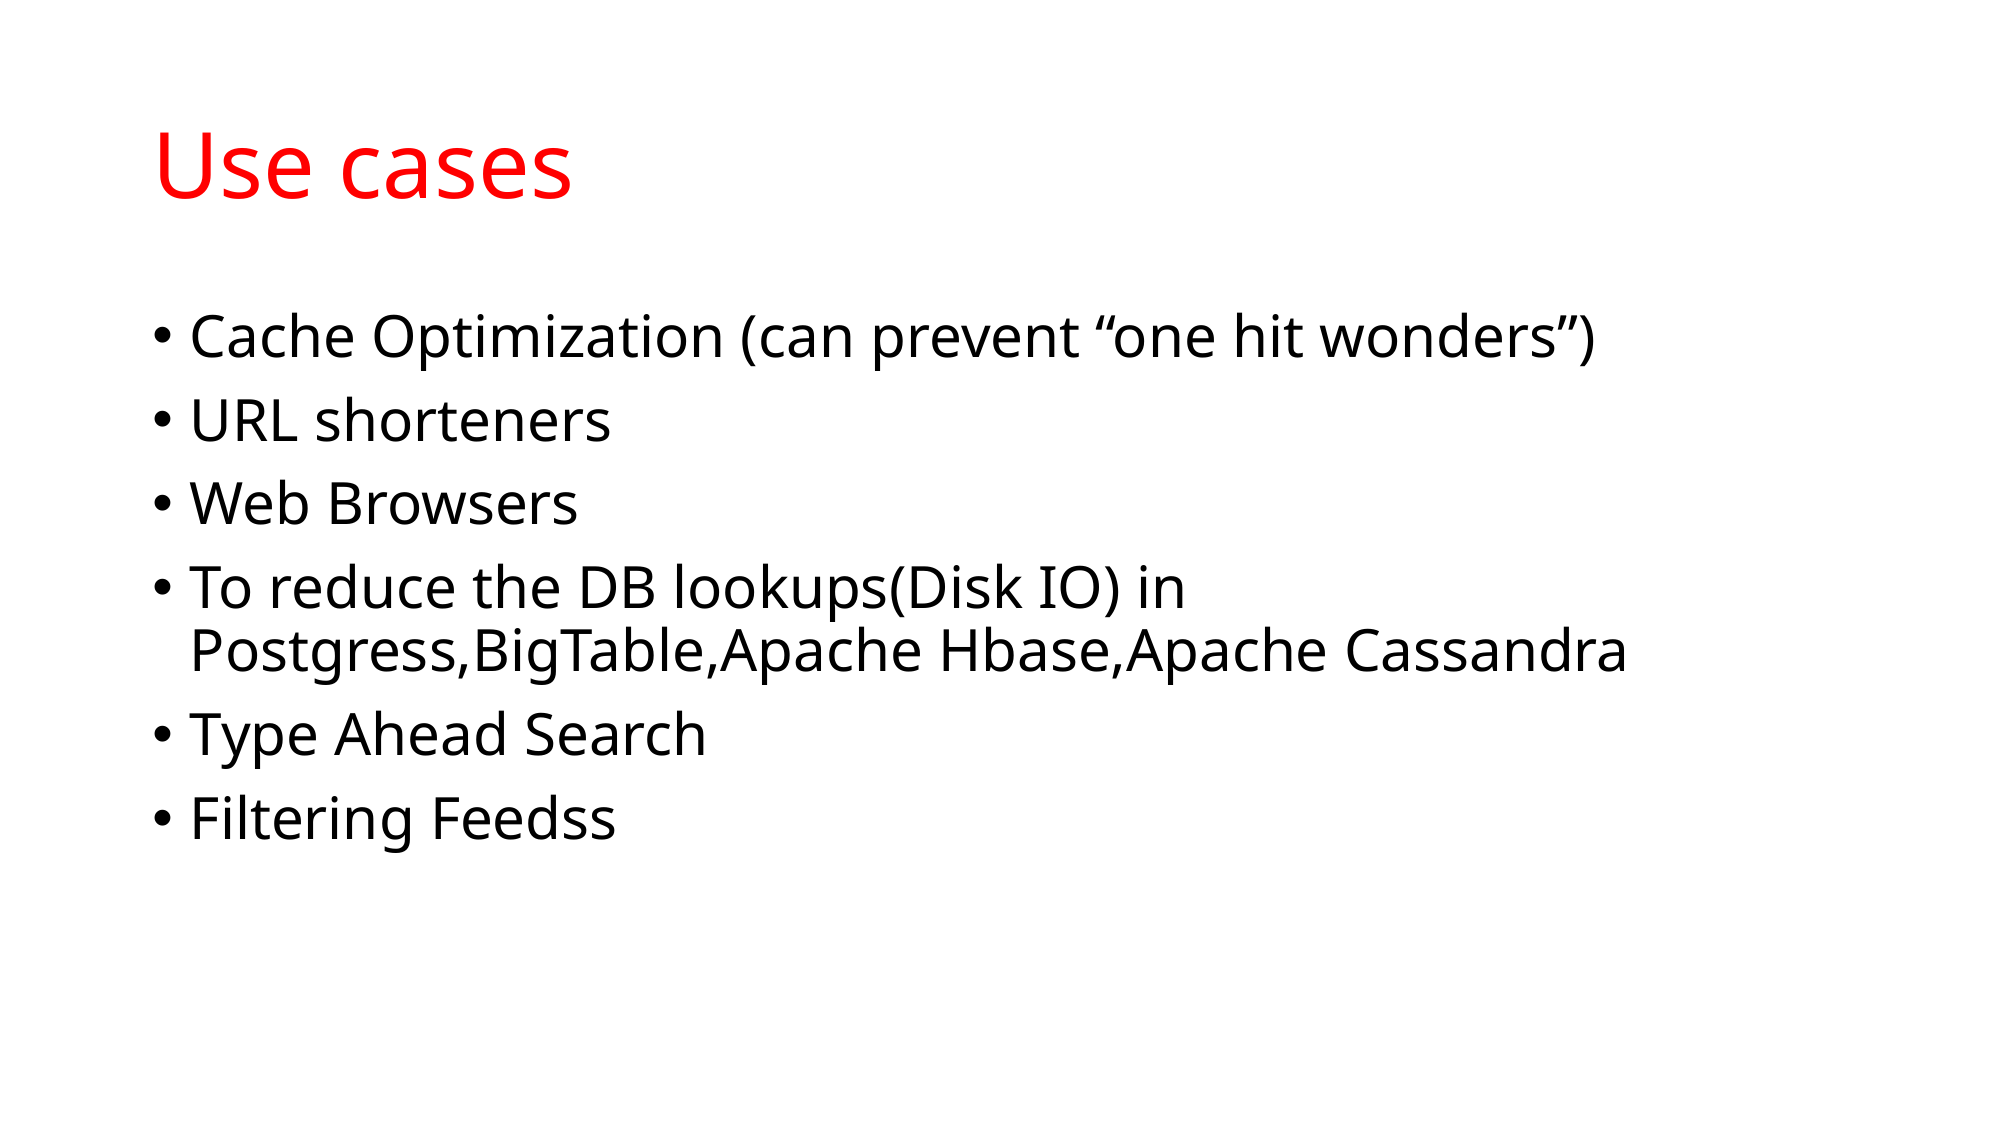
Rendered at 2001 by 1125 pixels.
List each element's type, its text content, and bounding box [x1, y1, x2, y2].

title Use cases [137, 59, 1863, 278]
list Cache Optimization (can prevent “one hit wonders”) URL shorteners Web Browsers To reduce the DB lookups(Disk IO) in Postgress,BigTable,Apache Hbase,Apache Cassandra Type Ahead Search Filtering Feedss [137, 299, 1863, 1014]
